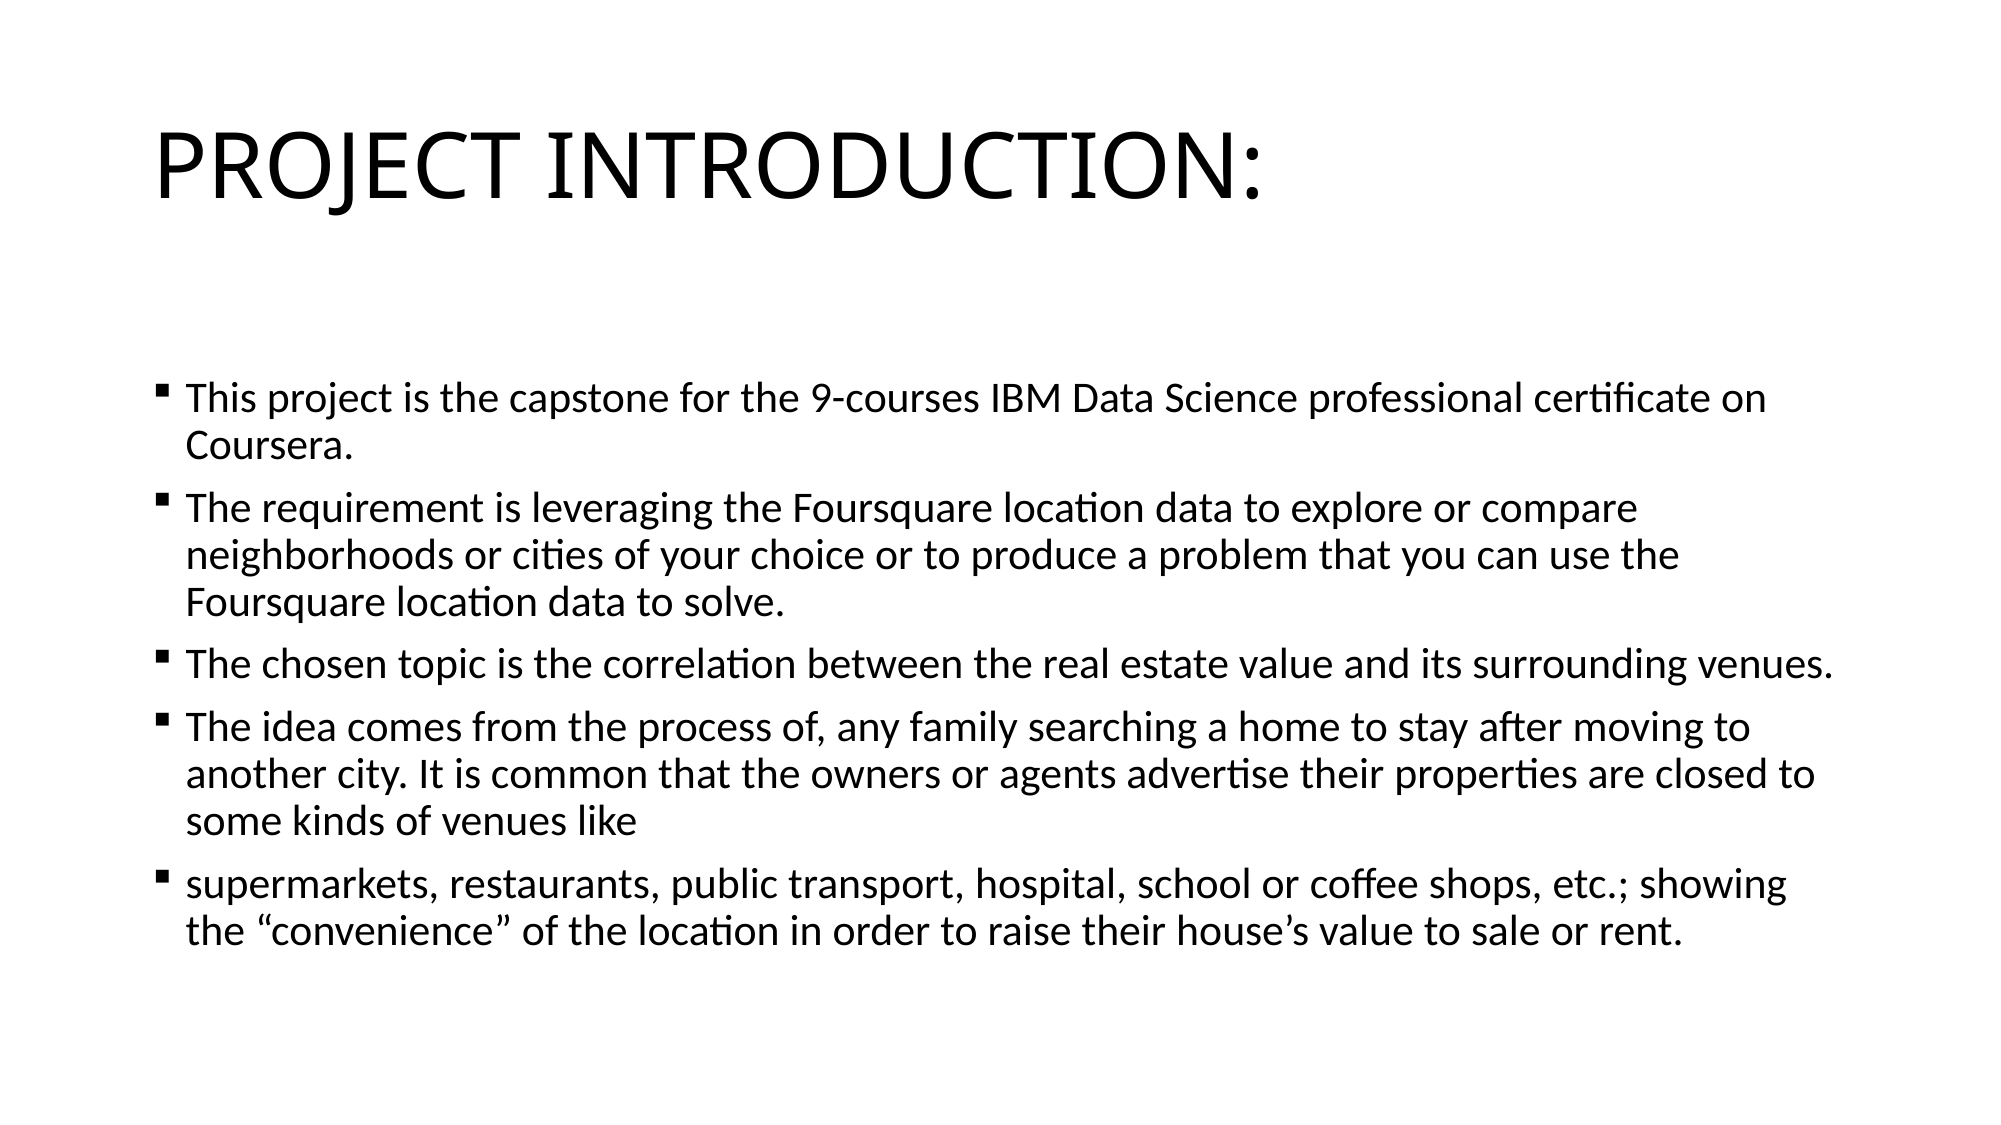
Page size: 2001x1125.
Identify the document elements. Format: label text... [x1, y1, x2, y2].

title PROJECT INTRODUCTION: [137, 59, 1863, 278]
list This project is the capstone for the 9-courses IBM Data Science professional certificate on Coursera. The requirement is leveraging the Foursquare location data to explore or compare neighborhoods or cities of your choice or to produce a problem that you can use the Foursquare location data to solve. The chosen topic is the correlation between the real estate value and its surrounding venues. The idea comes from the process of, any family searching a home to stay after moving to another city. It is common that the owners or agents advertise their properties are closed to some kinds of venues like supermarkets, restaurants, public transport, hospital, school or coffee shops, etc.; showing the “convenience” of the location in order to raise their house’s value to sale or rent. [137, 299, 1863, 1014]
